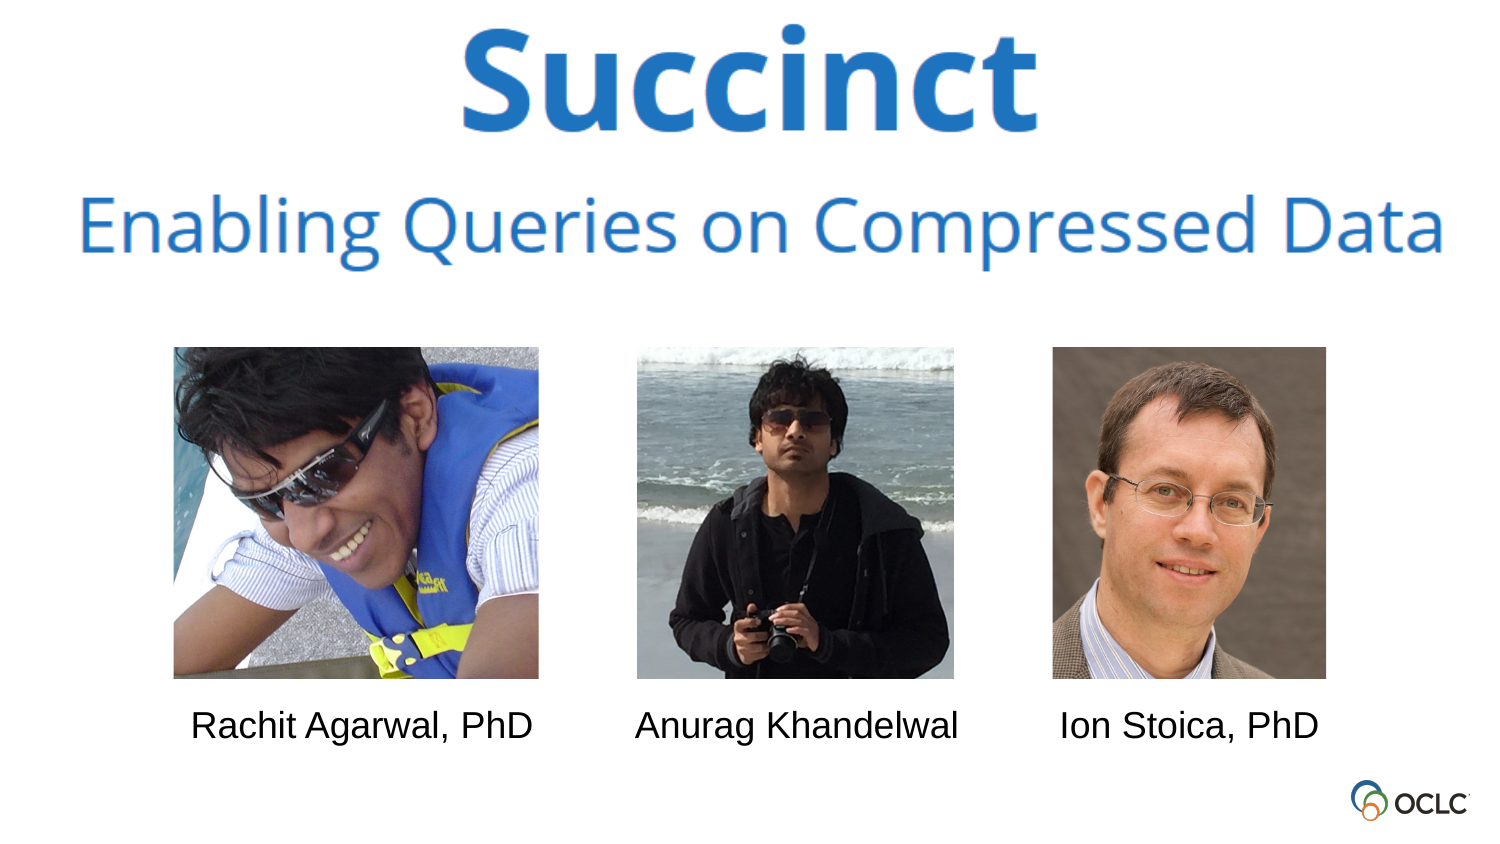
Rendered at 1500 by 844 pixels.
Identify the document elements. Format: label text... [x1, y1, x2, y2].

text_box Anurag Khandelwal [620, 693, 974, 754]
text_box Rachit Agarwal, PhD [175, 693, 549, 754]
picture [12, 14, 1500, 303]
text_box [173, 346, 1327, 679]
text_box Ion Stoica, PhD [1044, 693, 1335, 754]
